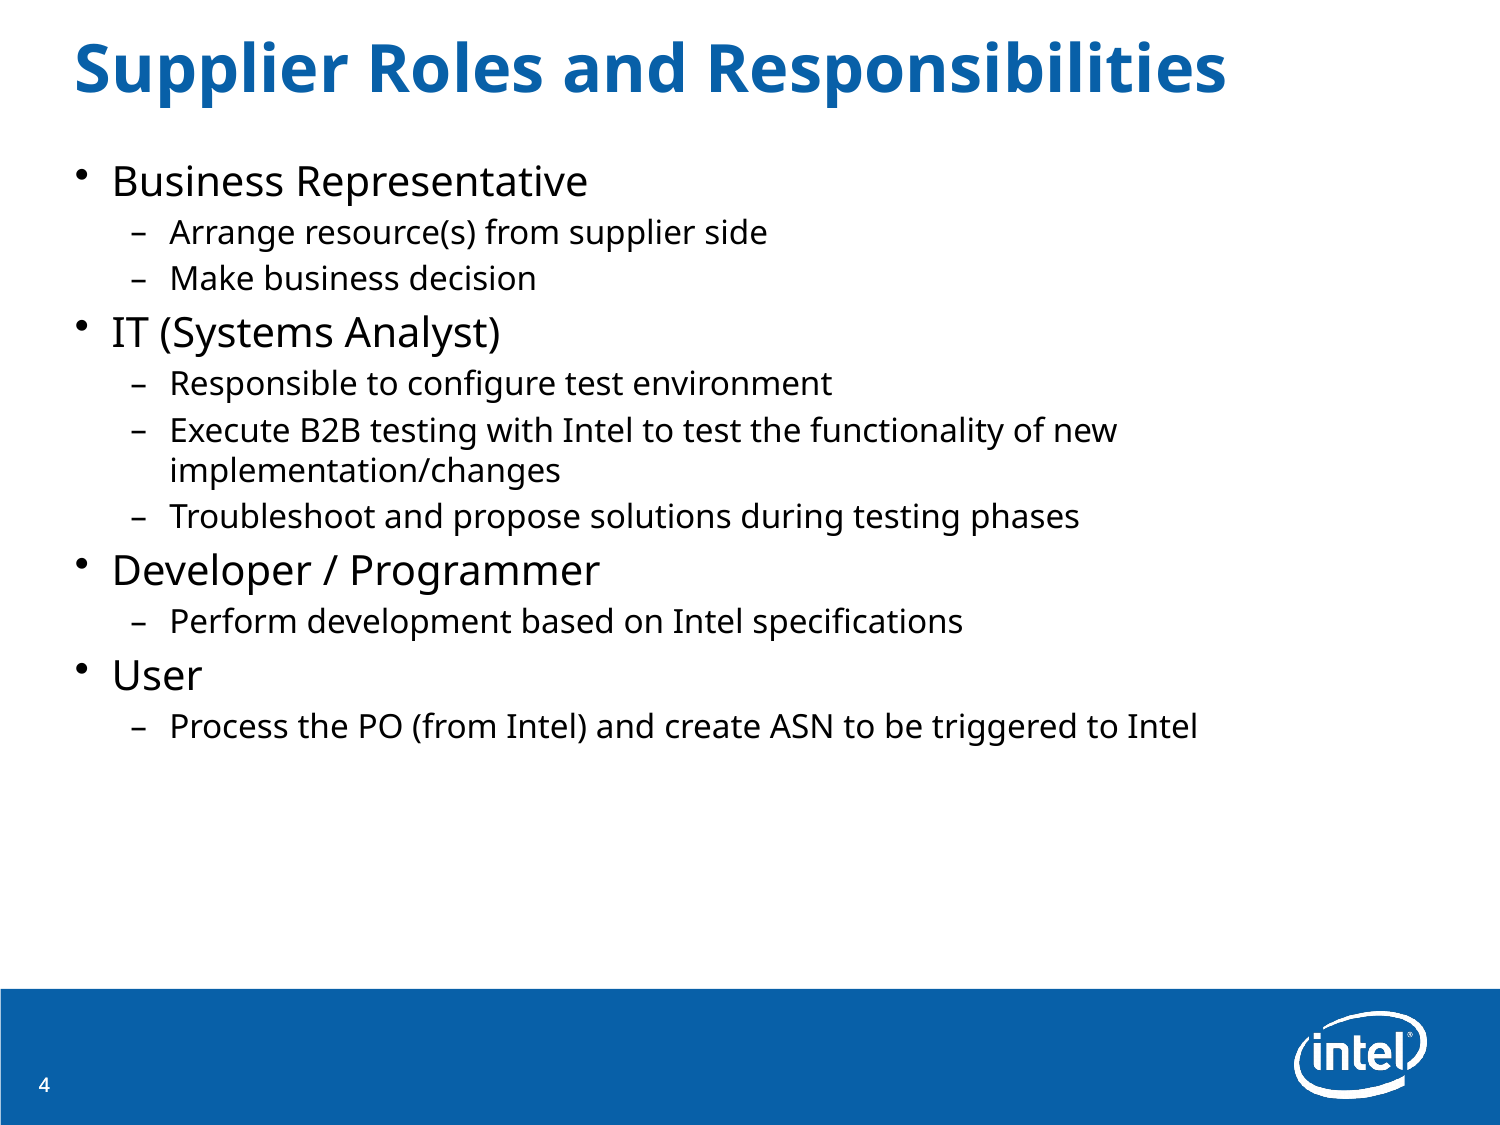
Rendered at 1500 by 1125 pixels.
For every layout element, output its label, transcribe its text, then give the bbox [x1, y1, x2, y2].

picture [1294, 1011, 1427, 1099]
list Business Representative Arrange resource(s) from supplier side Make business decision IT (Systems Analyst) Responsible to configure test environment Execute B2B testing with Intel to test the functionality of new implementation/changes Troubleshoot and propose solutions during testing phases Developer / Programmer Perform development based on Intel specifications User Process the PO (from Intel) and create ASN to be triggered to Intel [74, 154, 1427, 949]
title Supplier Roles and Responsibilities [74, 26, 1427, 154]
